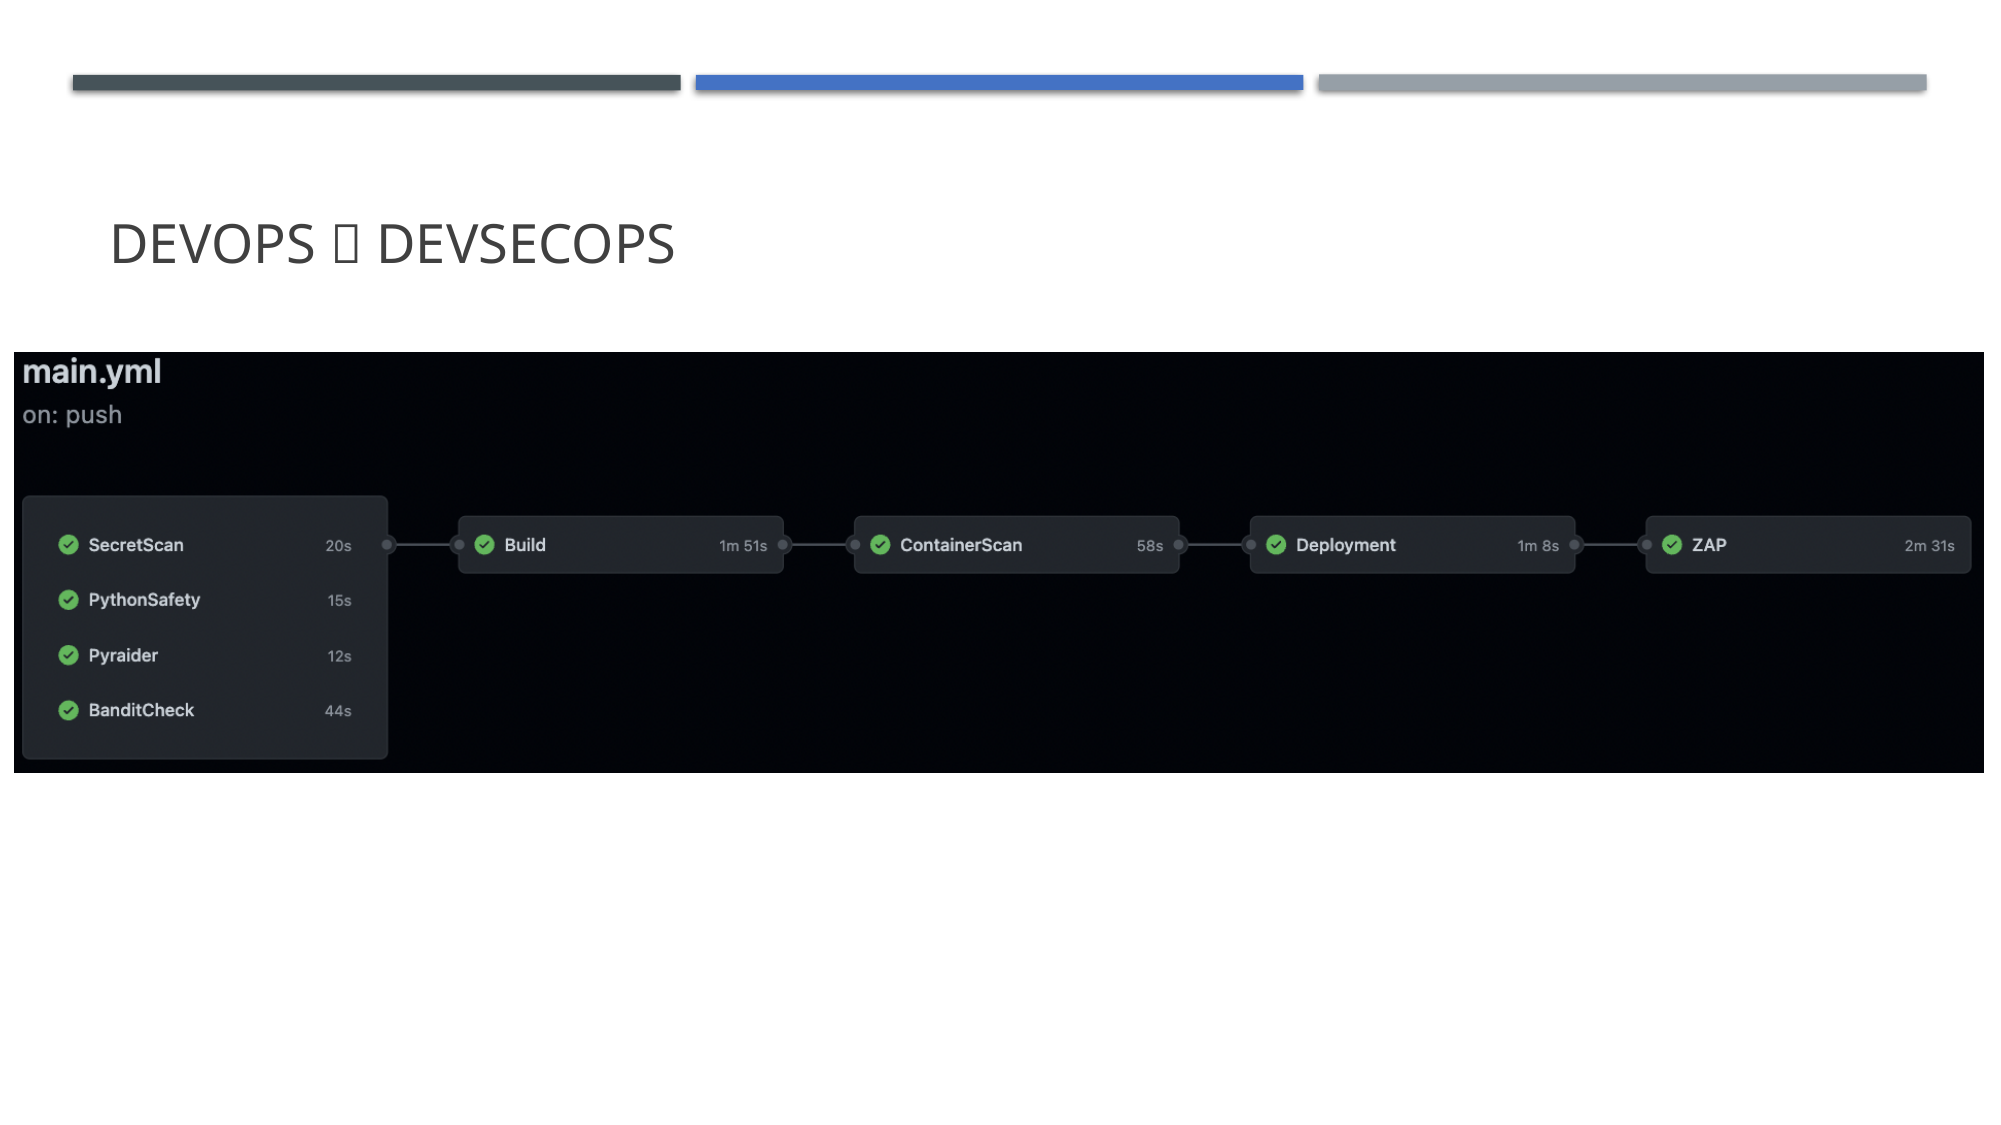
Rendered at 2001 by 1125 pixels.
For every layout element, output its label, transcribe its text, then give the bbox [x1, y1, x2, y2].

title Devops  devsecops [94, 119, 1904, 282]
picture [14, 352, 1984, 773]
